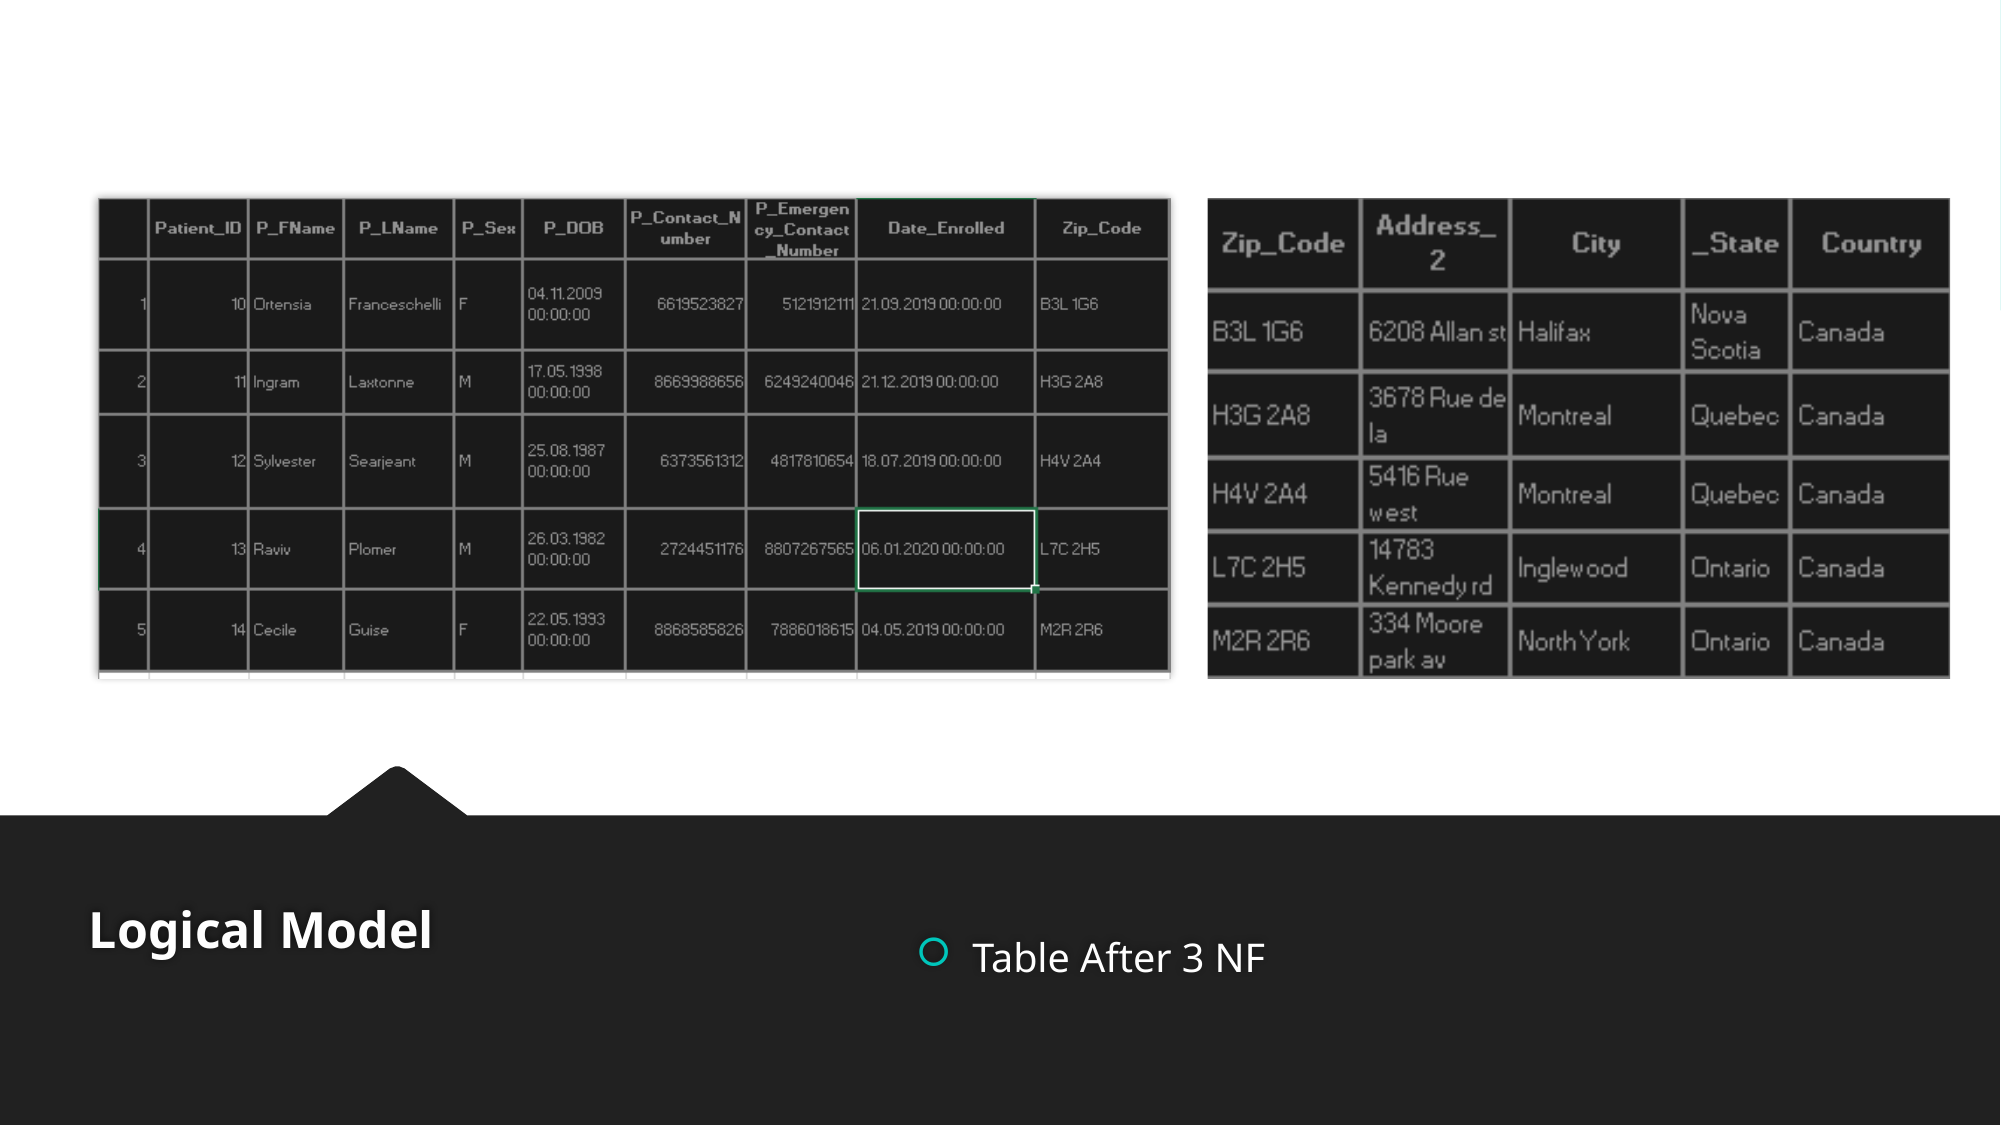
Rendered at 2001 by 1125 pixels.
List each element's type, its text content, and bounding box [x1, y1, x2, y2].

picture [97, 198, 1171, 679]
picture [1207, 198, 1951, 679]
list Table After 3 NF [900, 877, 1857, 1037]
text_box [0, 765, 2000, 1125]
text_box [0, 0, 2000, 814]
title Logical Model [74, 849, 827, 1009]
